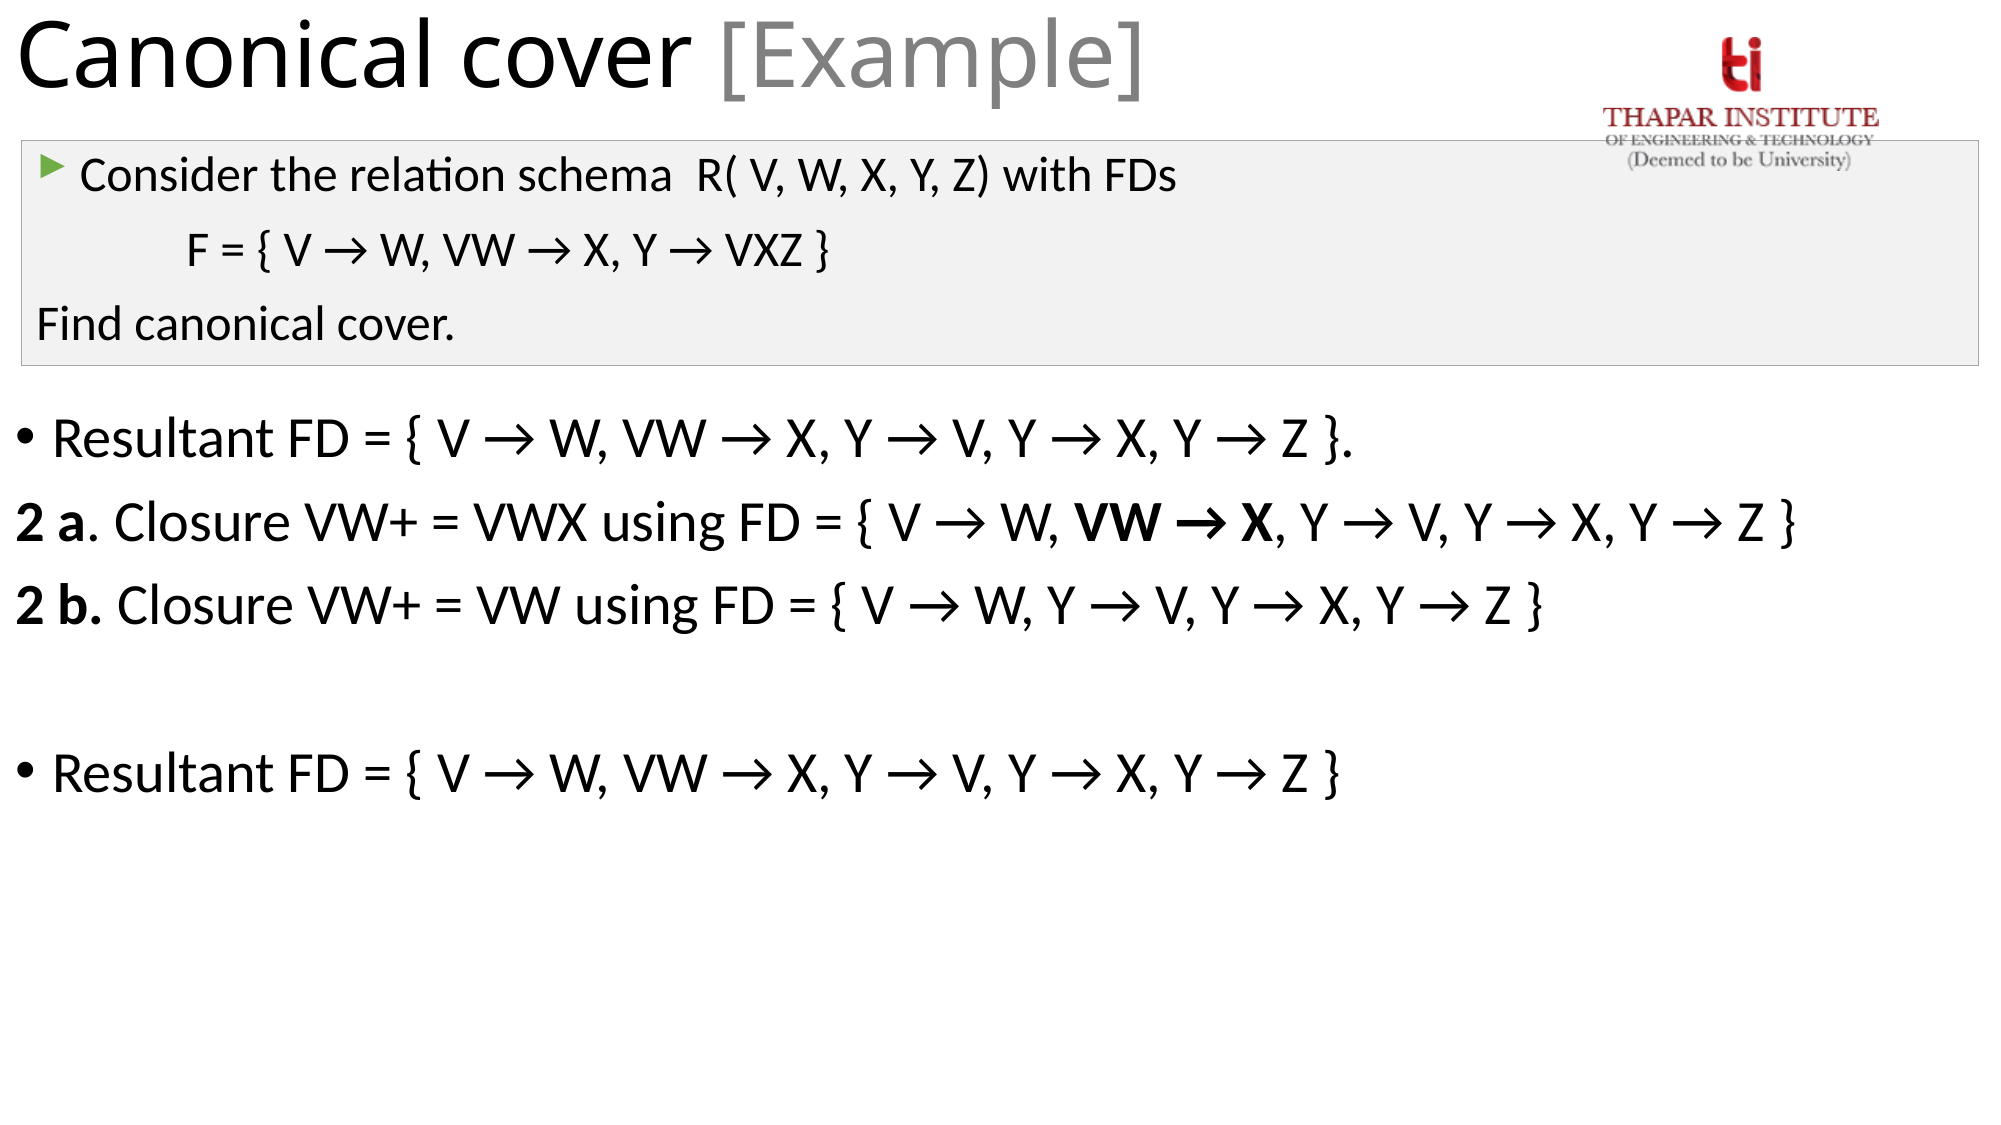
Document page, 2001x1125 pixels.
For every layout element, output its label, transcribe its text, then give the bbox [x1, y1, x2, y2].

picture [1603, 37, 1879, 171]
title Canonical cover [Example] [0, 0, 2000, 117]
list Resultant FD = { V → W, VW → X, Y → V, Y → X, Y → Z }. 2 a. Closure VW+ = VWX using FD = { V → W, VW → X, Y → V, Y → X, Y → Z } 2 b. Closure VW+ = VW using FD = { V → W, Y → V, Y → X, Y → Z } Resultant FD = { V → W, VW → X, Y → V, Y → X, Y → Z } [0, 141, 1957, 1059]
text_box Consider the relation schema R( V, W, X, Y, Z) with FDs F = { V → W, VW → X, Y → VXZ } Find canonical cover. [21, 140, 1979, 366]
